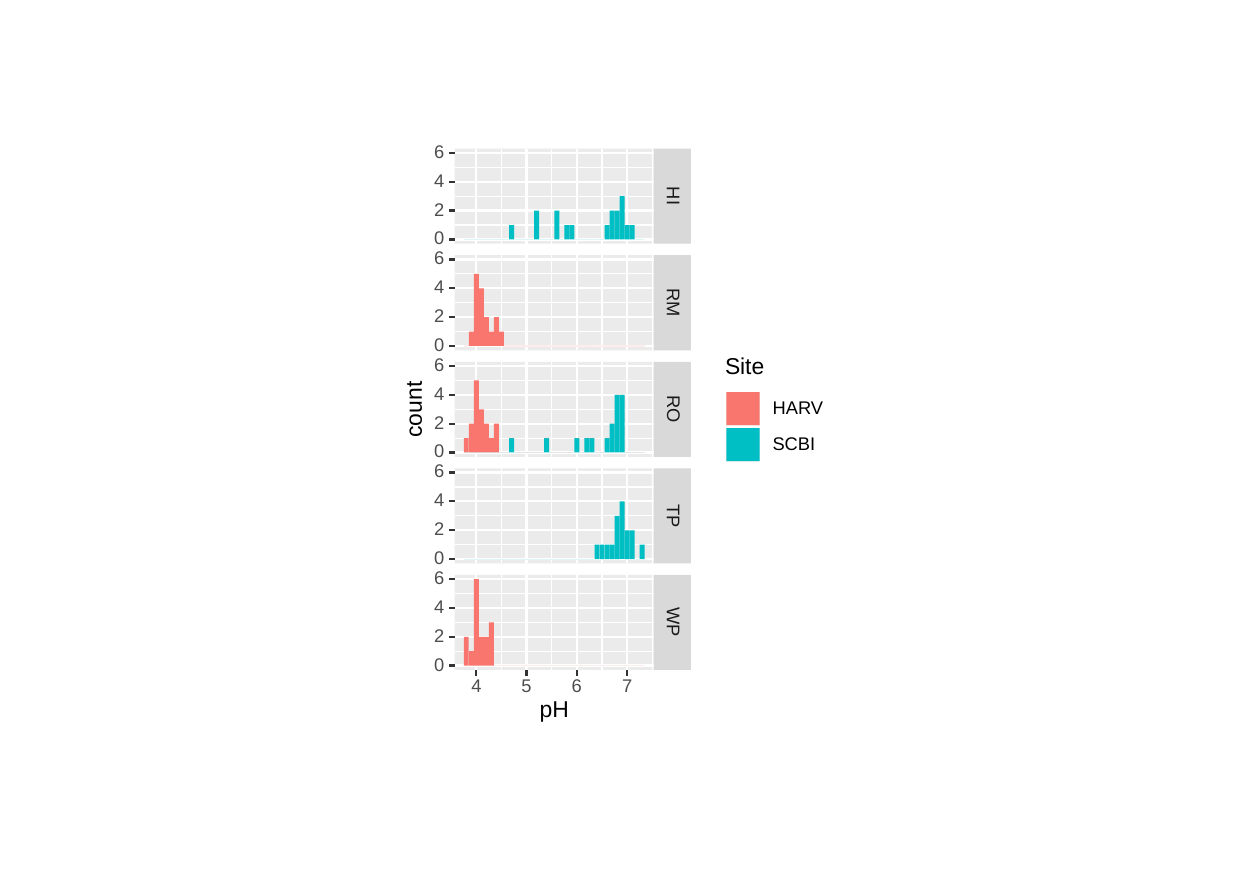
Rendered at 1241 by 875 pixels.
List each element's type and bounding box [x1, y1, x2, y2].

text_box [394, 136, 846, 738]
